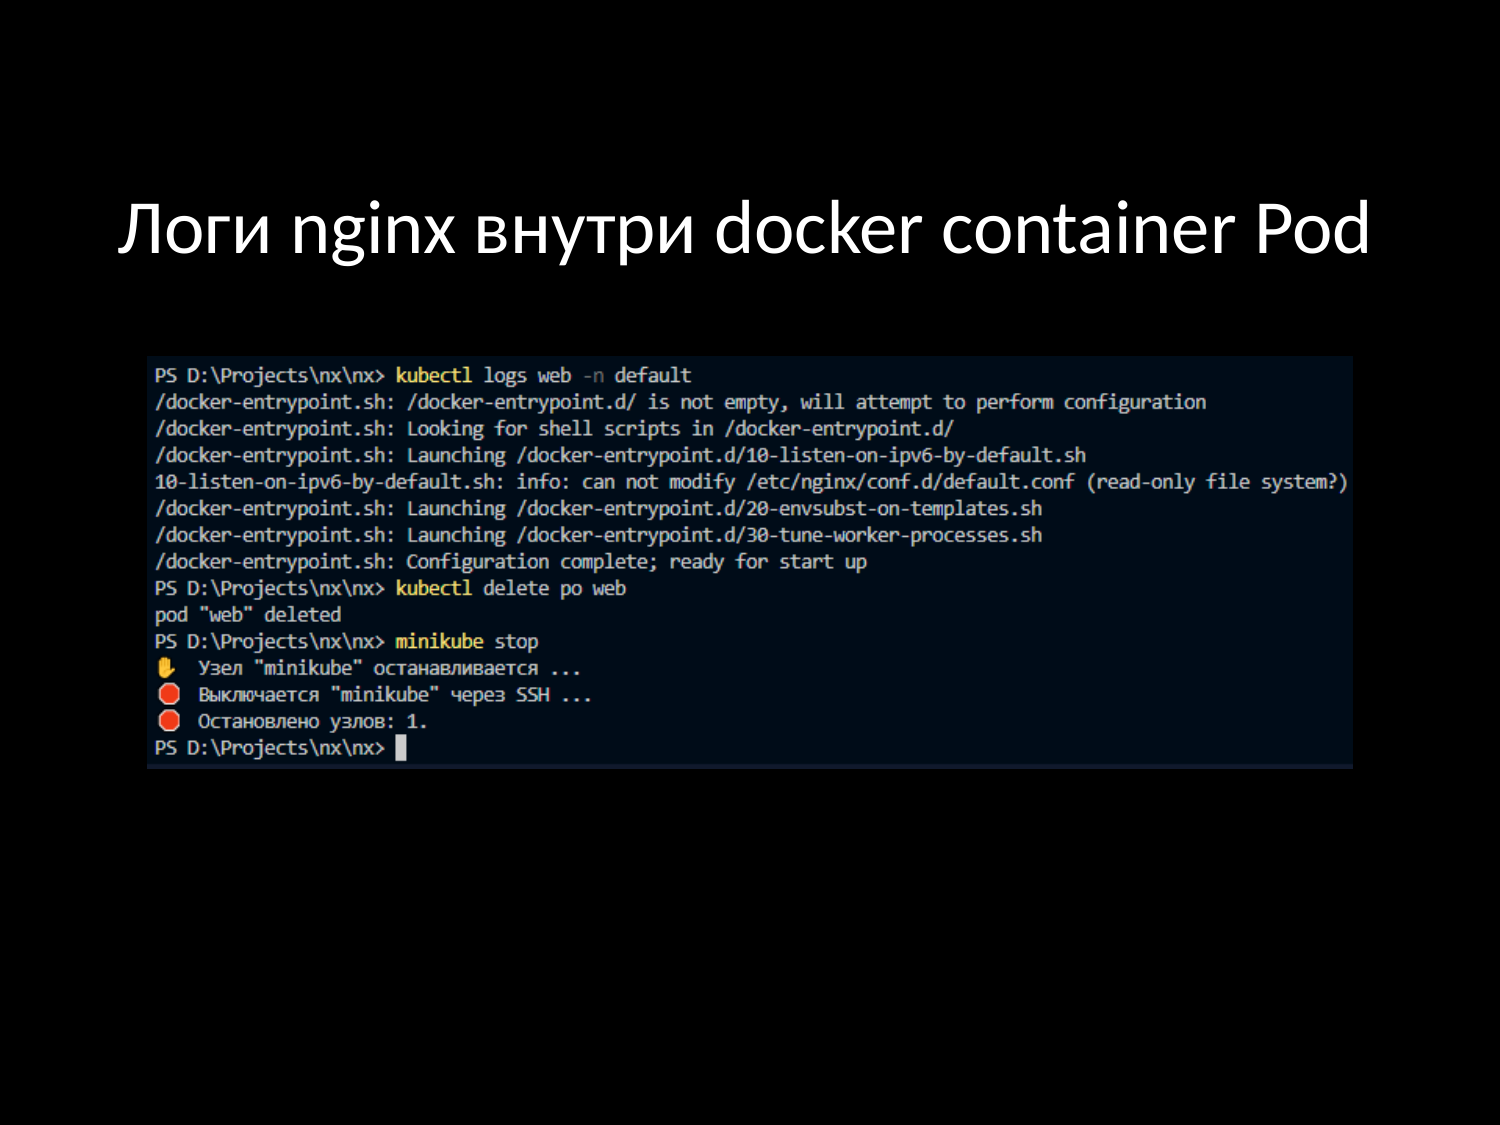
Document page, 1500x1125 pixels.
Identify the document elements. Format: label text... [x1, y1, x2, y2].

title Логи nginx внутри docker container Pod [70, 128, 1421, 317]
picture [147, 356, 1353, 769]
